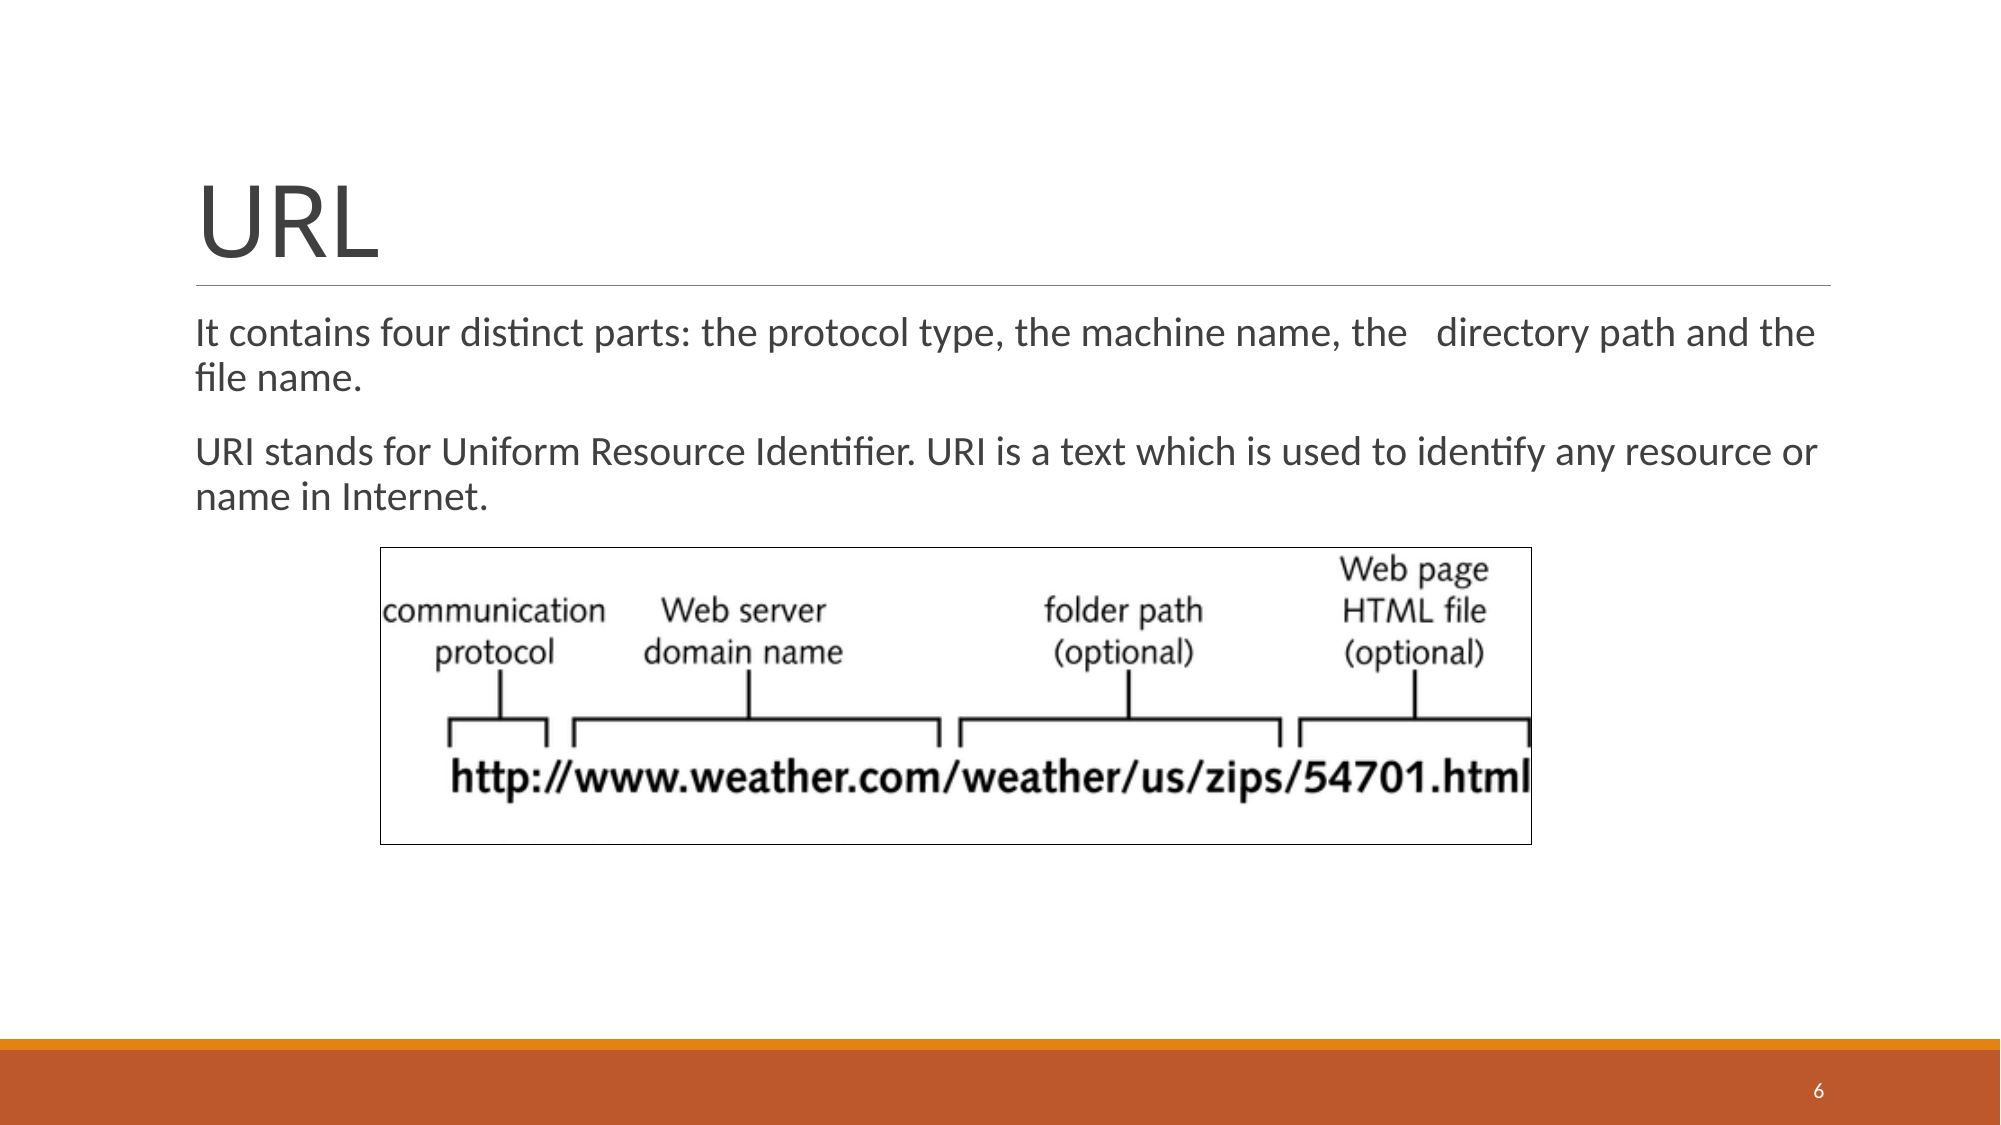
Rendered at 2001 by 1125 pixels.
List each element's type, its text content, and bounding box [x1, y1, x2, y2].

picture [380, 547, 1532, 845]
list It contains four distinct parts: the protocol type, the machine name, the directory path and the file name. URI stands for Uniform Resource Identifier. URI is a text which is used to identify any resource or name in Internet. [180, 302, 1830, 963]
title URL [180, 47, 1830, 285]
slide_number 6 [1624, 1059, 1840, 1120]
